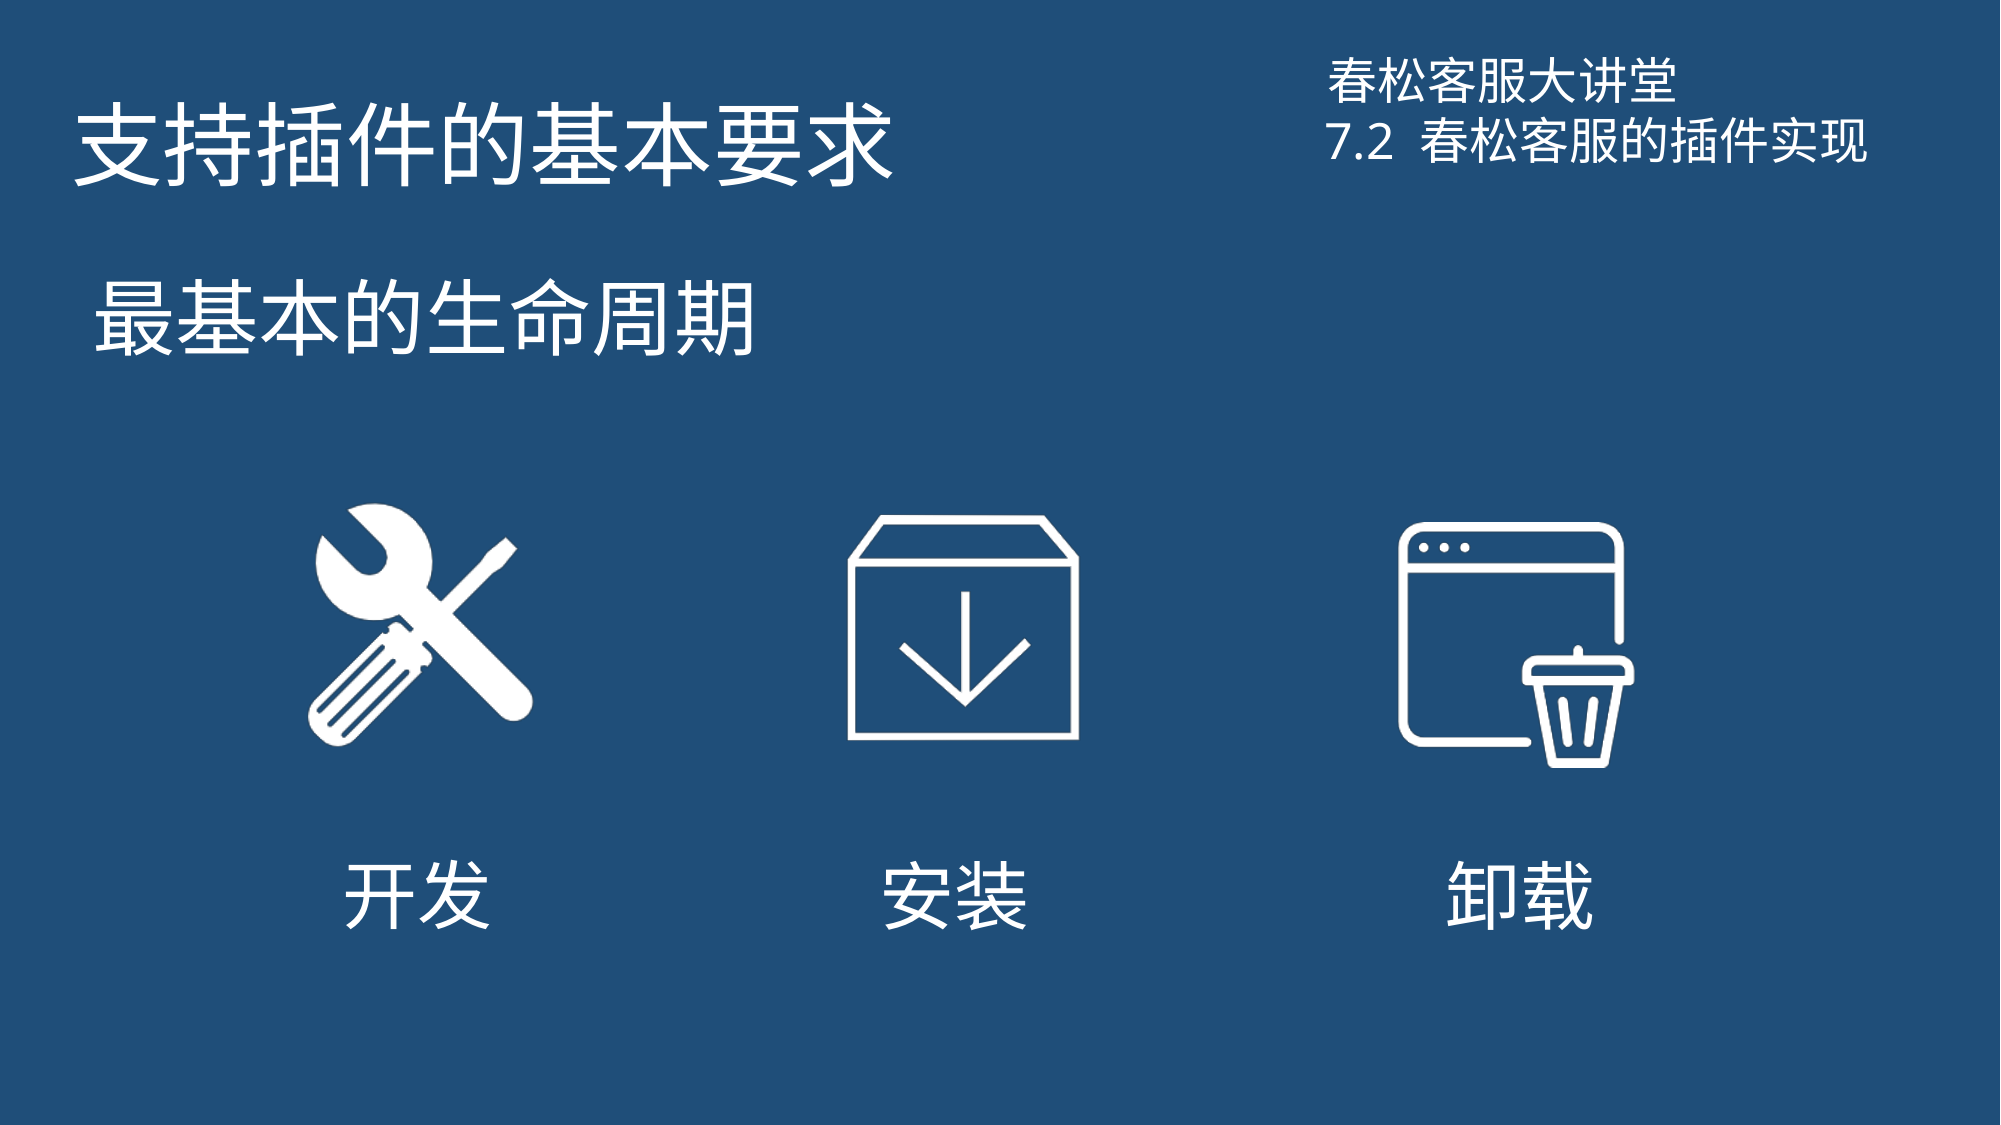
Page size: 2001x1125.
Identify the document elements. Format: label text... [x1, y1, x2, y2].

text_box 卸载 [1430, 796, 1611, 947]
text_box 最基本的生命周期 [77, 258, 774, 374]
text_box 7.2 春松客服的插件实现 [1309, 102, 1885, 178]
picture [274, 476, 576, 777]
picture [1393, 522, 1640, 768]
text_box 春松客服大讲堂 [1313, 41, 1693, 117]
title 支持插件的基本要求 [56, 41, 1136, 259]
text_box 安装 [865, 796, 1045, 947]
text_box 开发 [327, 795, 507, 946]
picture [838, 501, 1089, 752]
